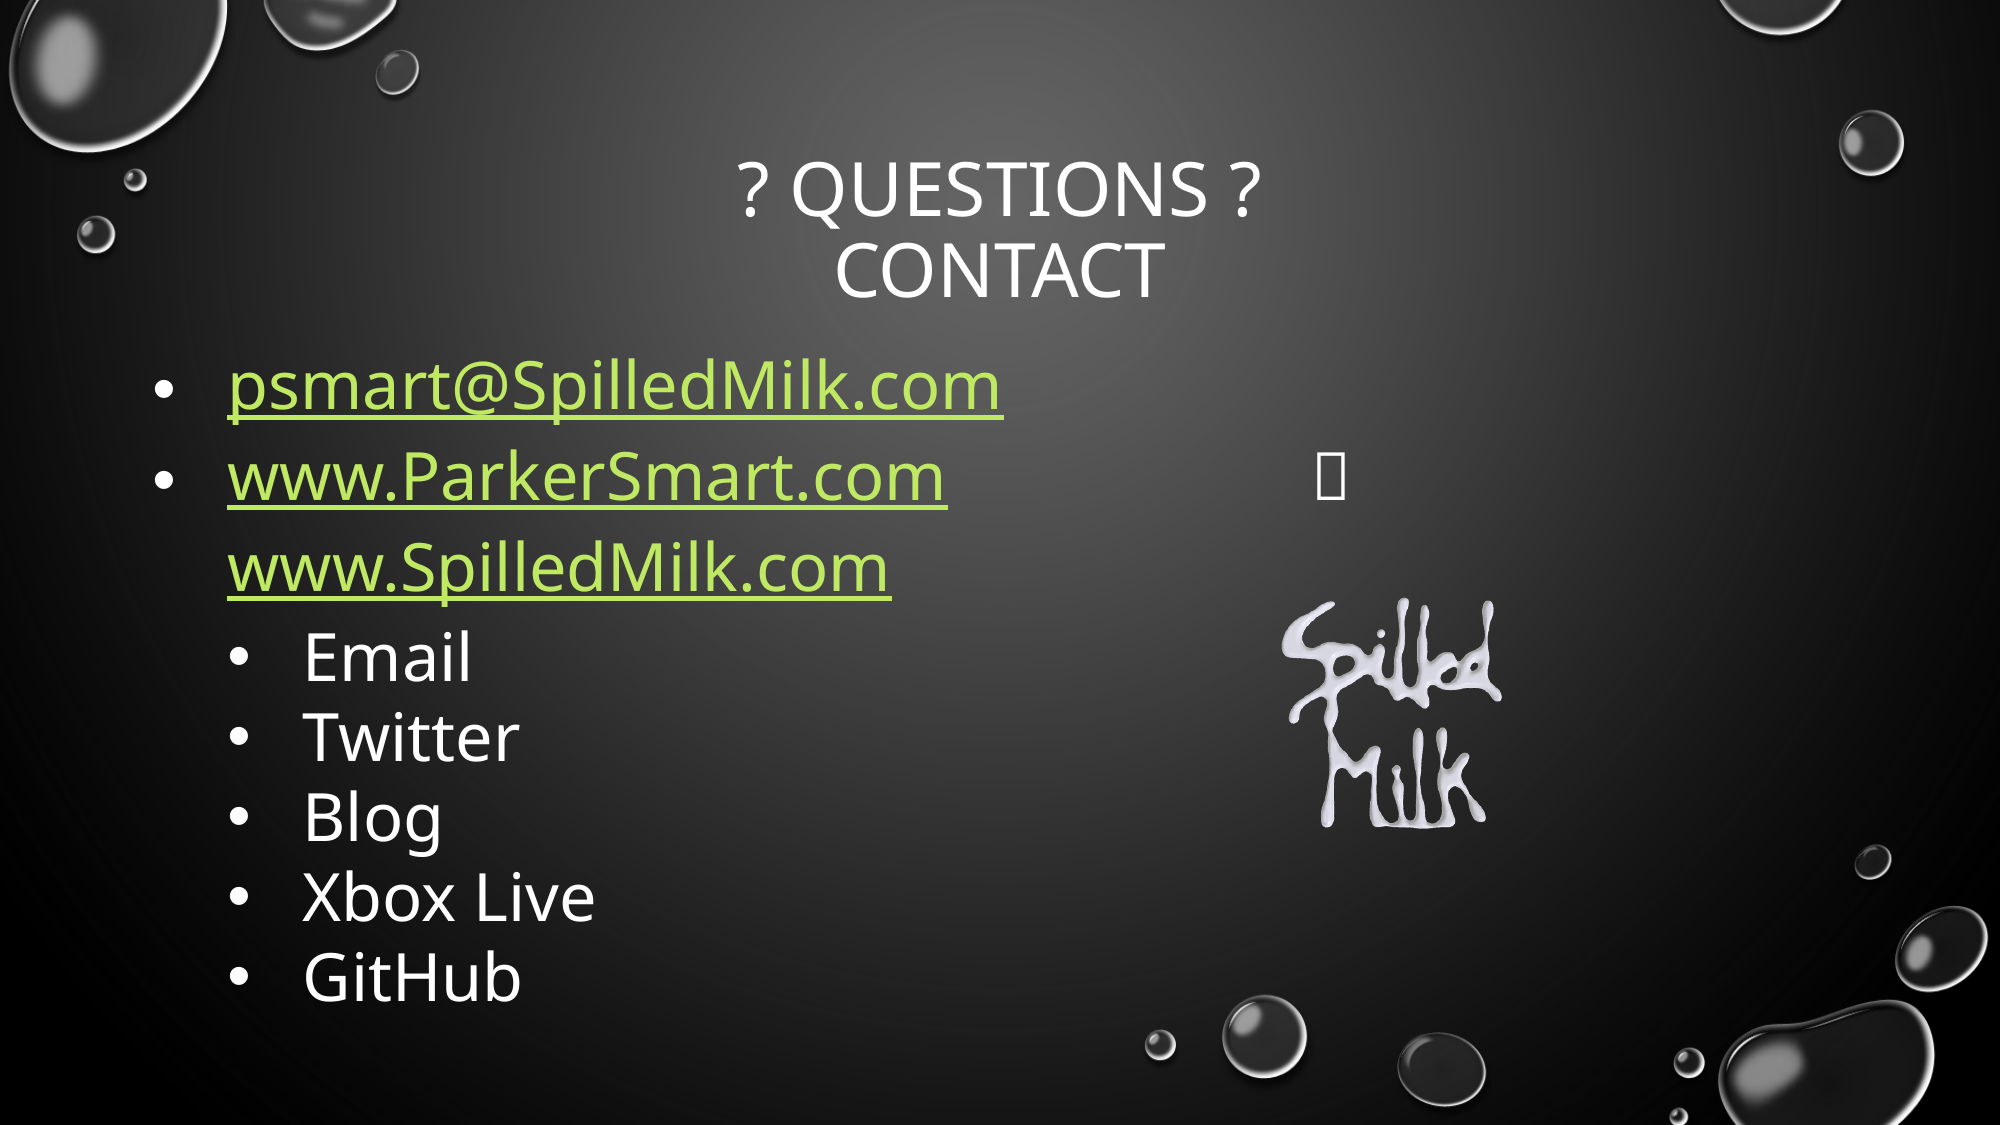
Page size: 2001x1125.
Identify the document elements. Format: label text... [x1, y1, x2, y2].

text_box psmart@SpilledMilk.com www.ParkerSmart.com  www.SpilledMilk.com Email Twitter Blog Xbox Live GitHub [137, 335, 1866, 1023]
picture [0, 0, 2000, 1125]
title ? QUESTIONS ? CONTACT [149, 101, 1851, 335]
